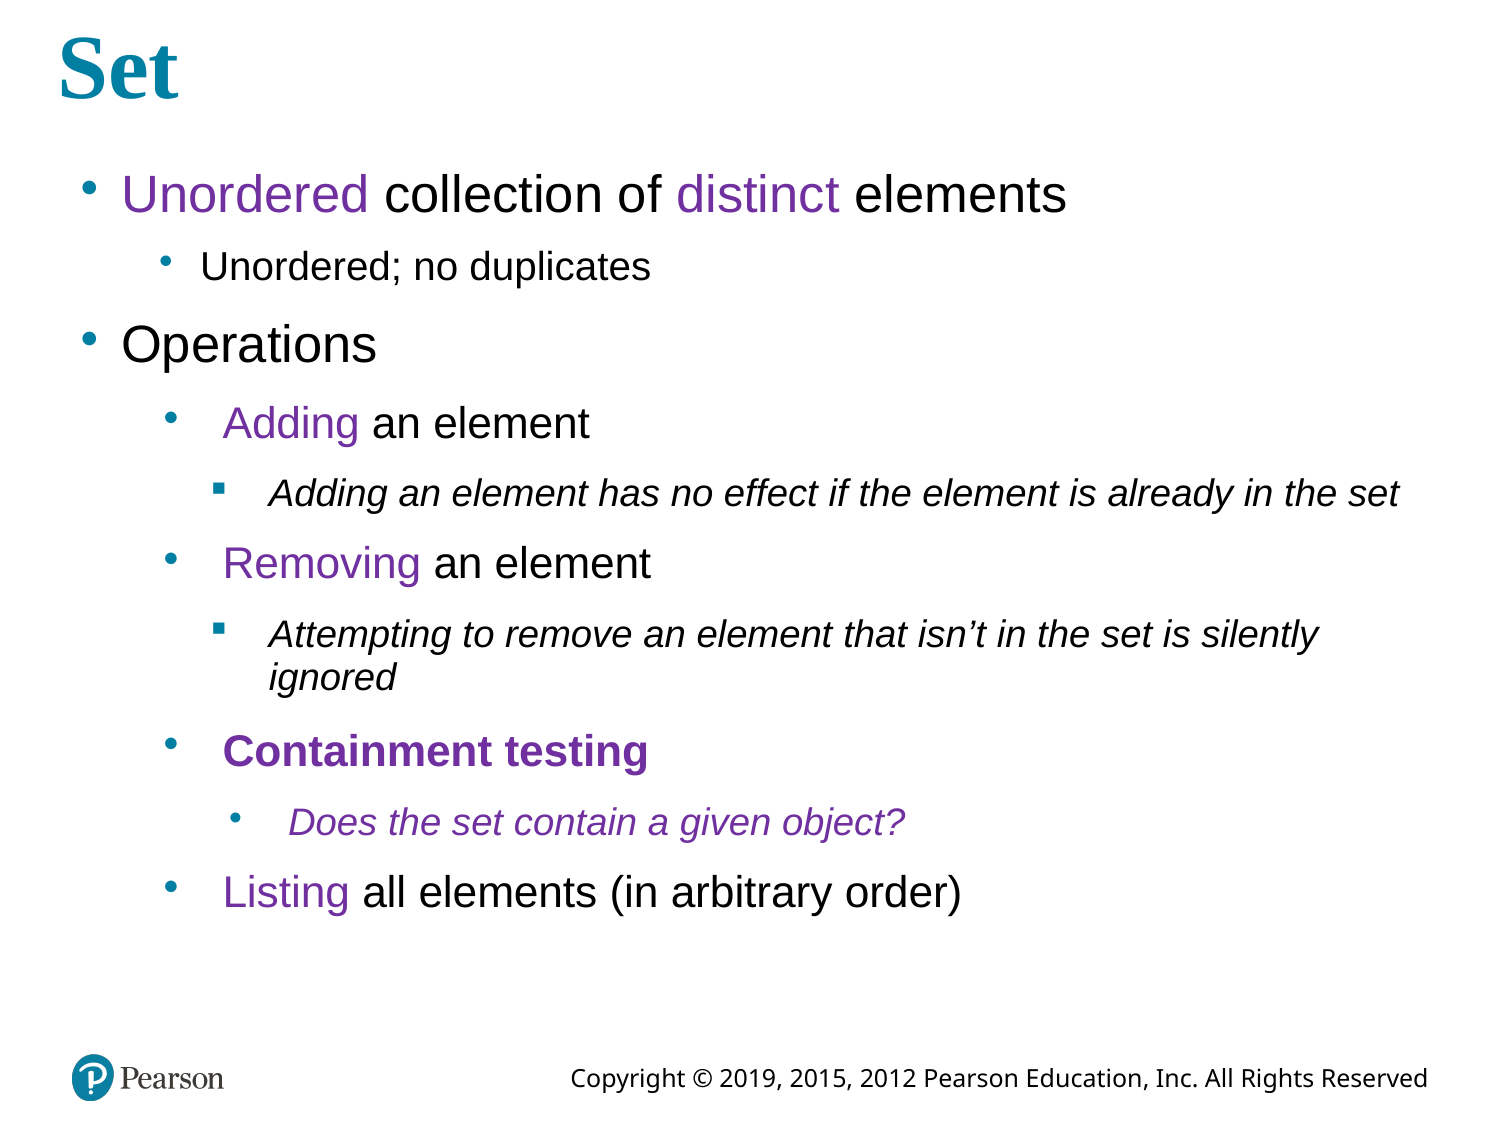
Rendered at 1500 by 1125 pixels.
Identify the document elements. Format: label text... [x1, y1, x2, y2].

picture [80, 1063, 106, 1088]
picture [72, 1087, 83, 1101]
title Set [41, 0, 1440, 135]
list Unordered collection of distinct elements Unordered; no duplicates Operations Adding an element Adding an element has no effect if the element is already in the set Removing an element Attempting to remove an element that isn’t in the set is silently ignored Containment testing Does the set contain a given object? Listing all elements (in arbitrary order) [65, 149, 1417, 976]
picture [72, 1054, 88, 1070]
picture [98, 1054, 224, 1101]
